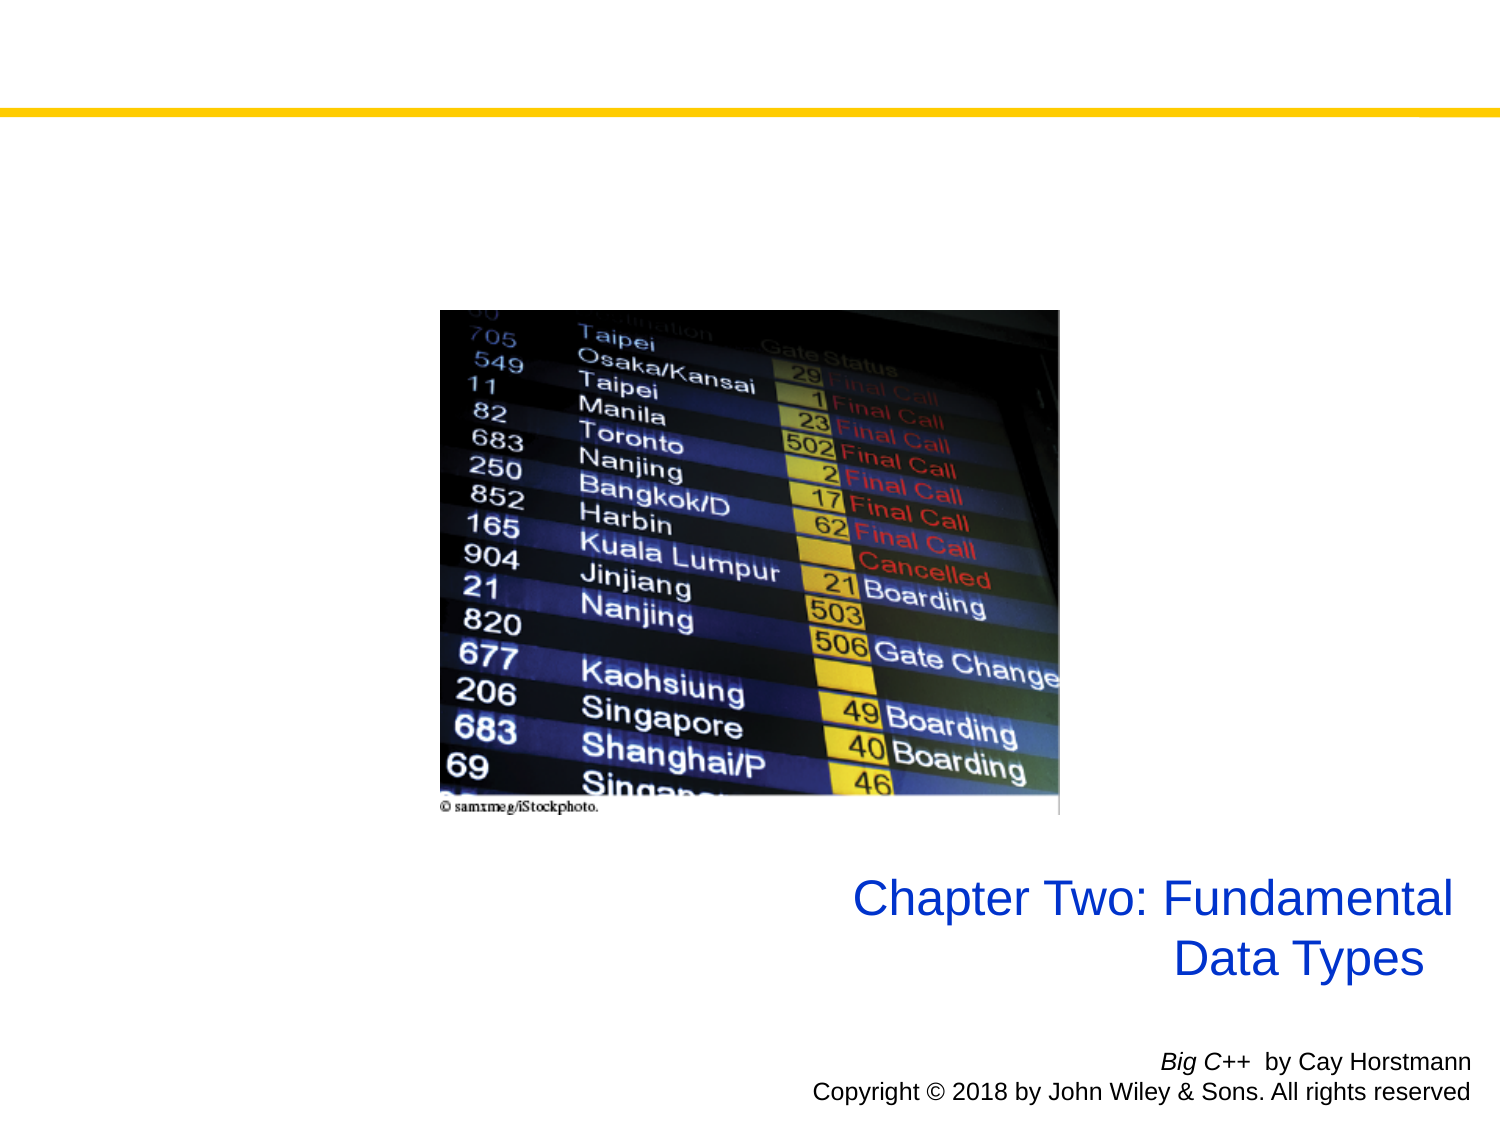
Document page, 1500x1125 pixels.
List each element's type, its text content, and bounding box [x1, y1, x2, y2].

picture [440, 309, 1060, 815]
title Chapter Two: Fundamental Data Types [837, 849, 1500, 1000]
footer Big C++ by Cay Horstmann Copyright © 2018 by John Wiley & Sons. All rights reserved [624, 1037, 1488, 1101]
